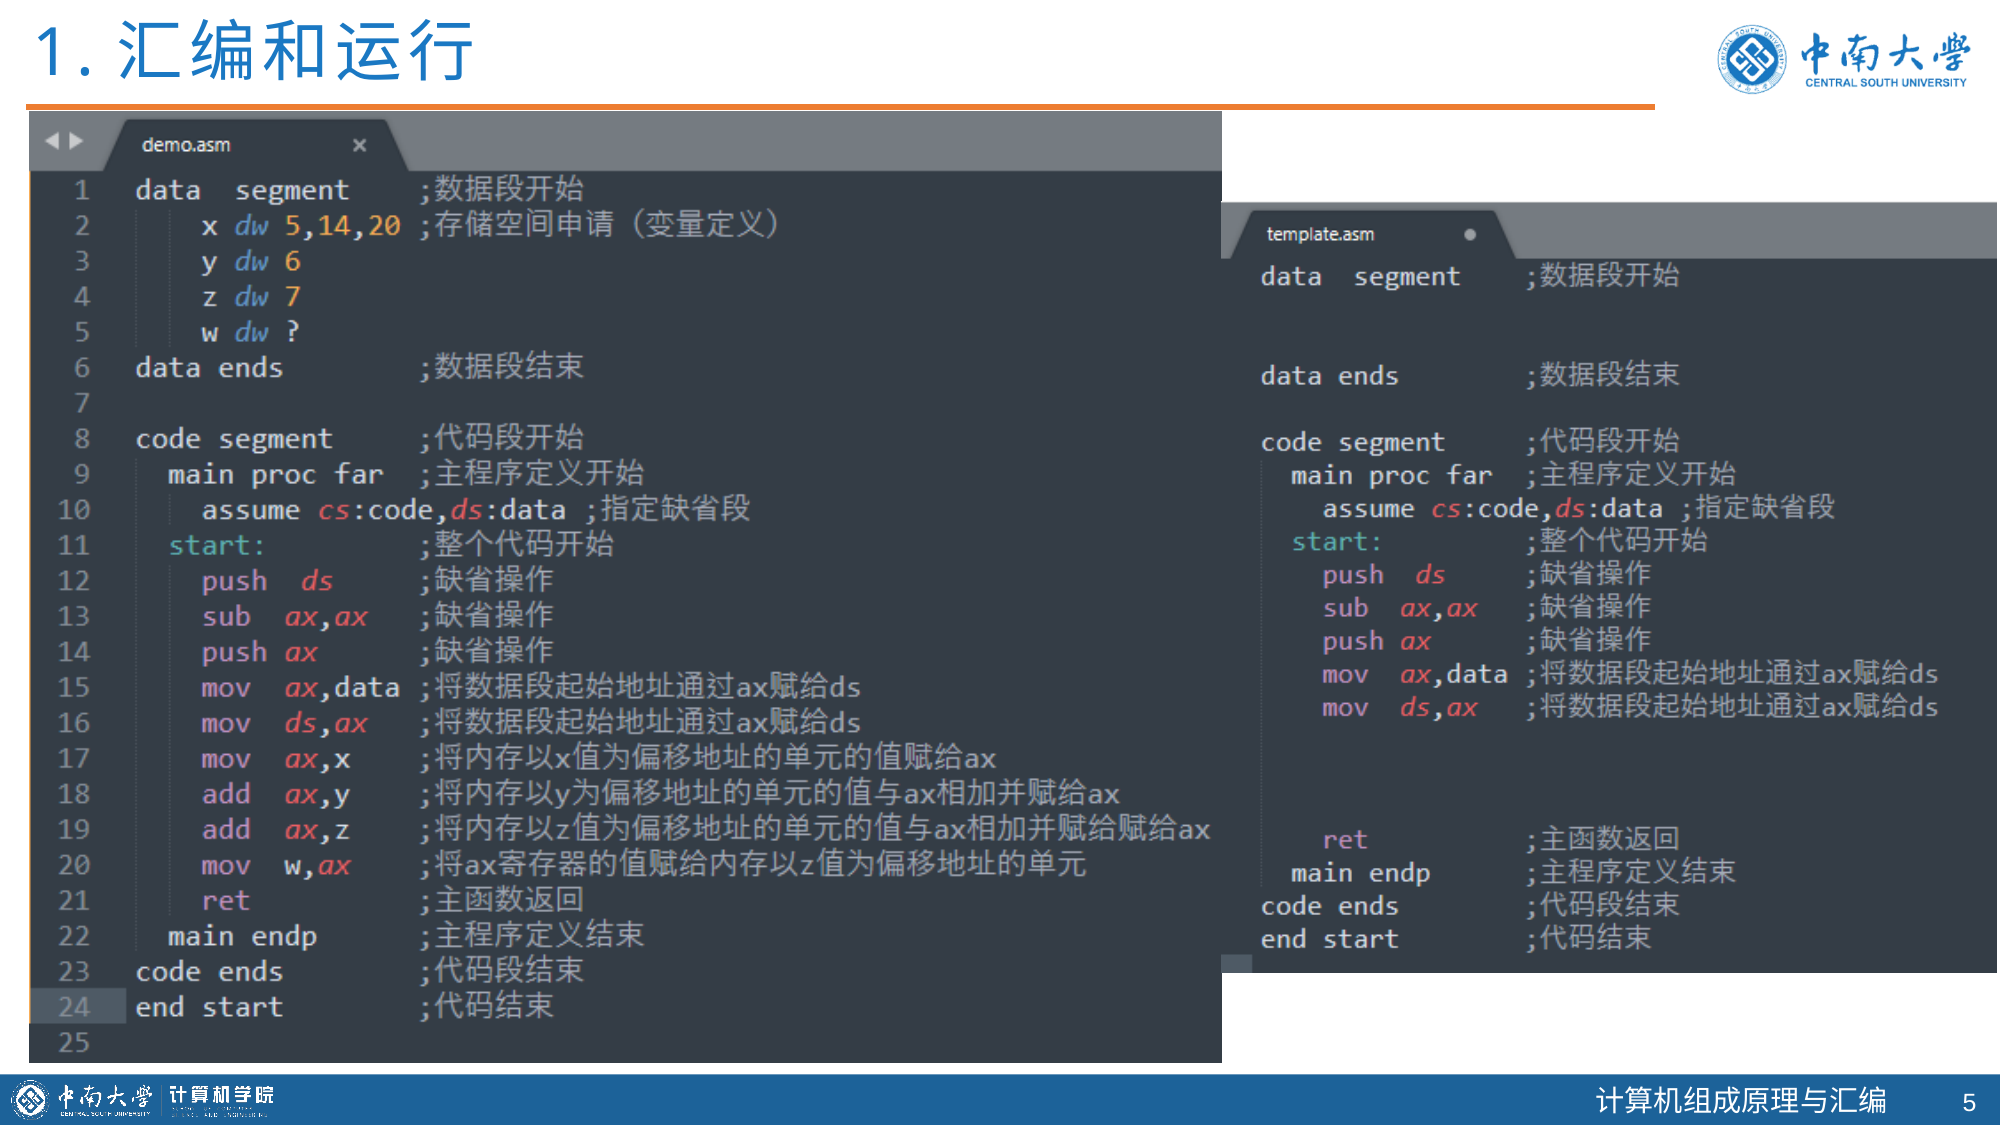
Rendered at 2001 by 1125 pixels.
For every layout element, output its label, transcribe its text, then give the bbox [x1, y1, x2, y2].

slide_number 4 [1916, 1079, 1992, 1124]
picture [29, 111, 1997, 1063]
picture [1708, 19, 1982, 99]
picture [0, 1080, 299, 1120]
list 1.汇编和运行 [17, 10, 1615, 83]
